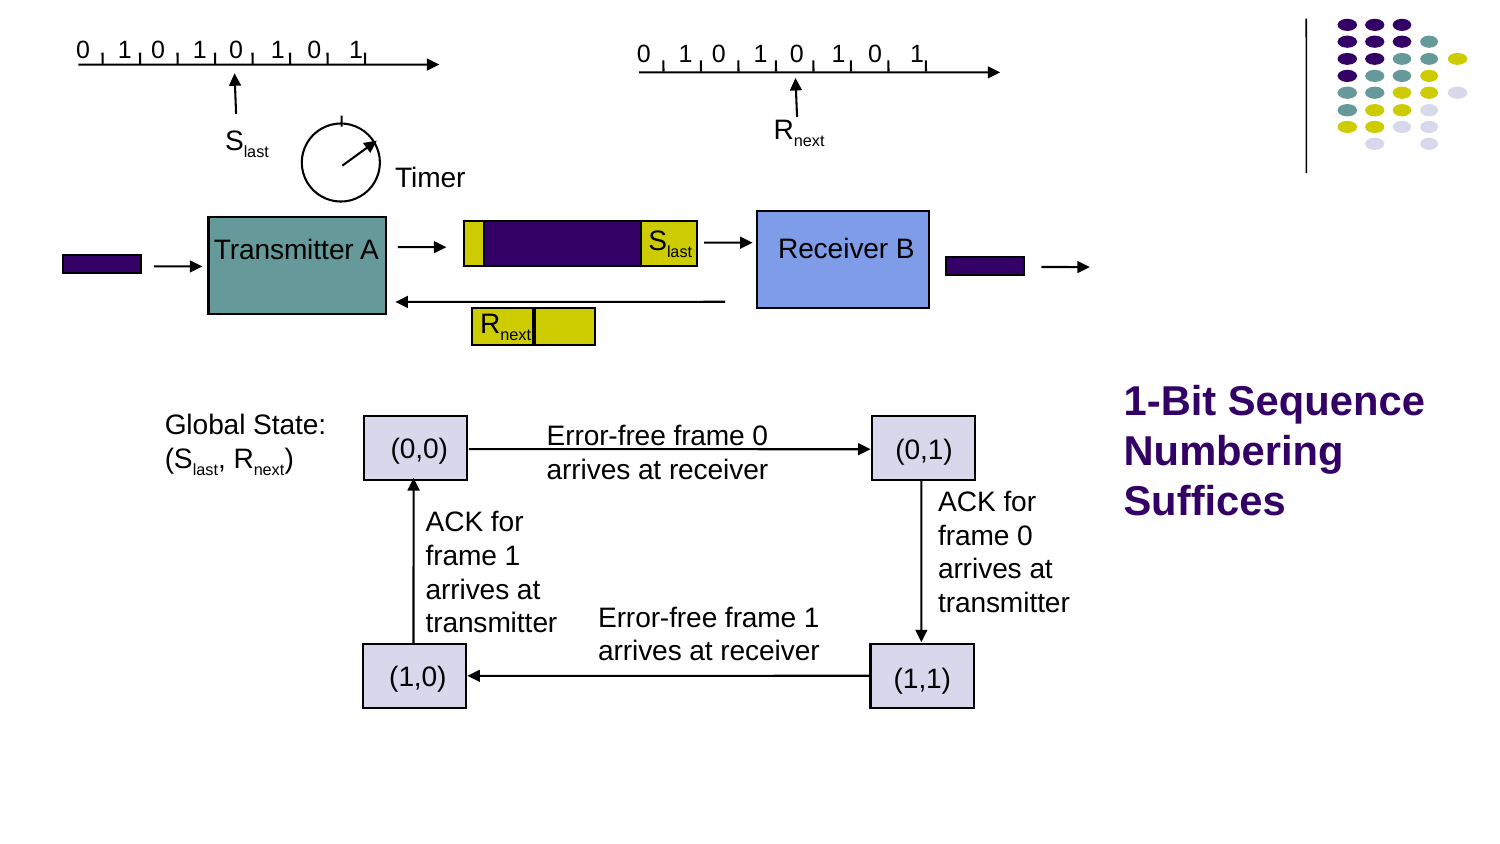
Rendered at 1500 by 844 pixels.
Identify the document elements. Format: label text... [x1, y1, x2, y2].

title 1-Bit Sequence Numbering Suffices [1108, 303, 1447, 532]
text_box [63, 27, 1091, 708]
